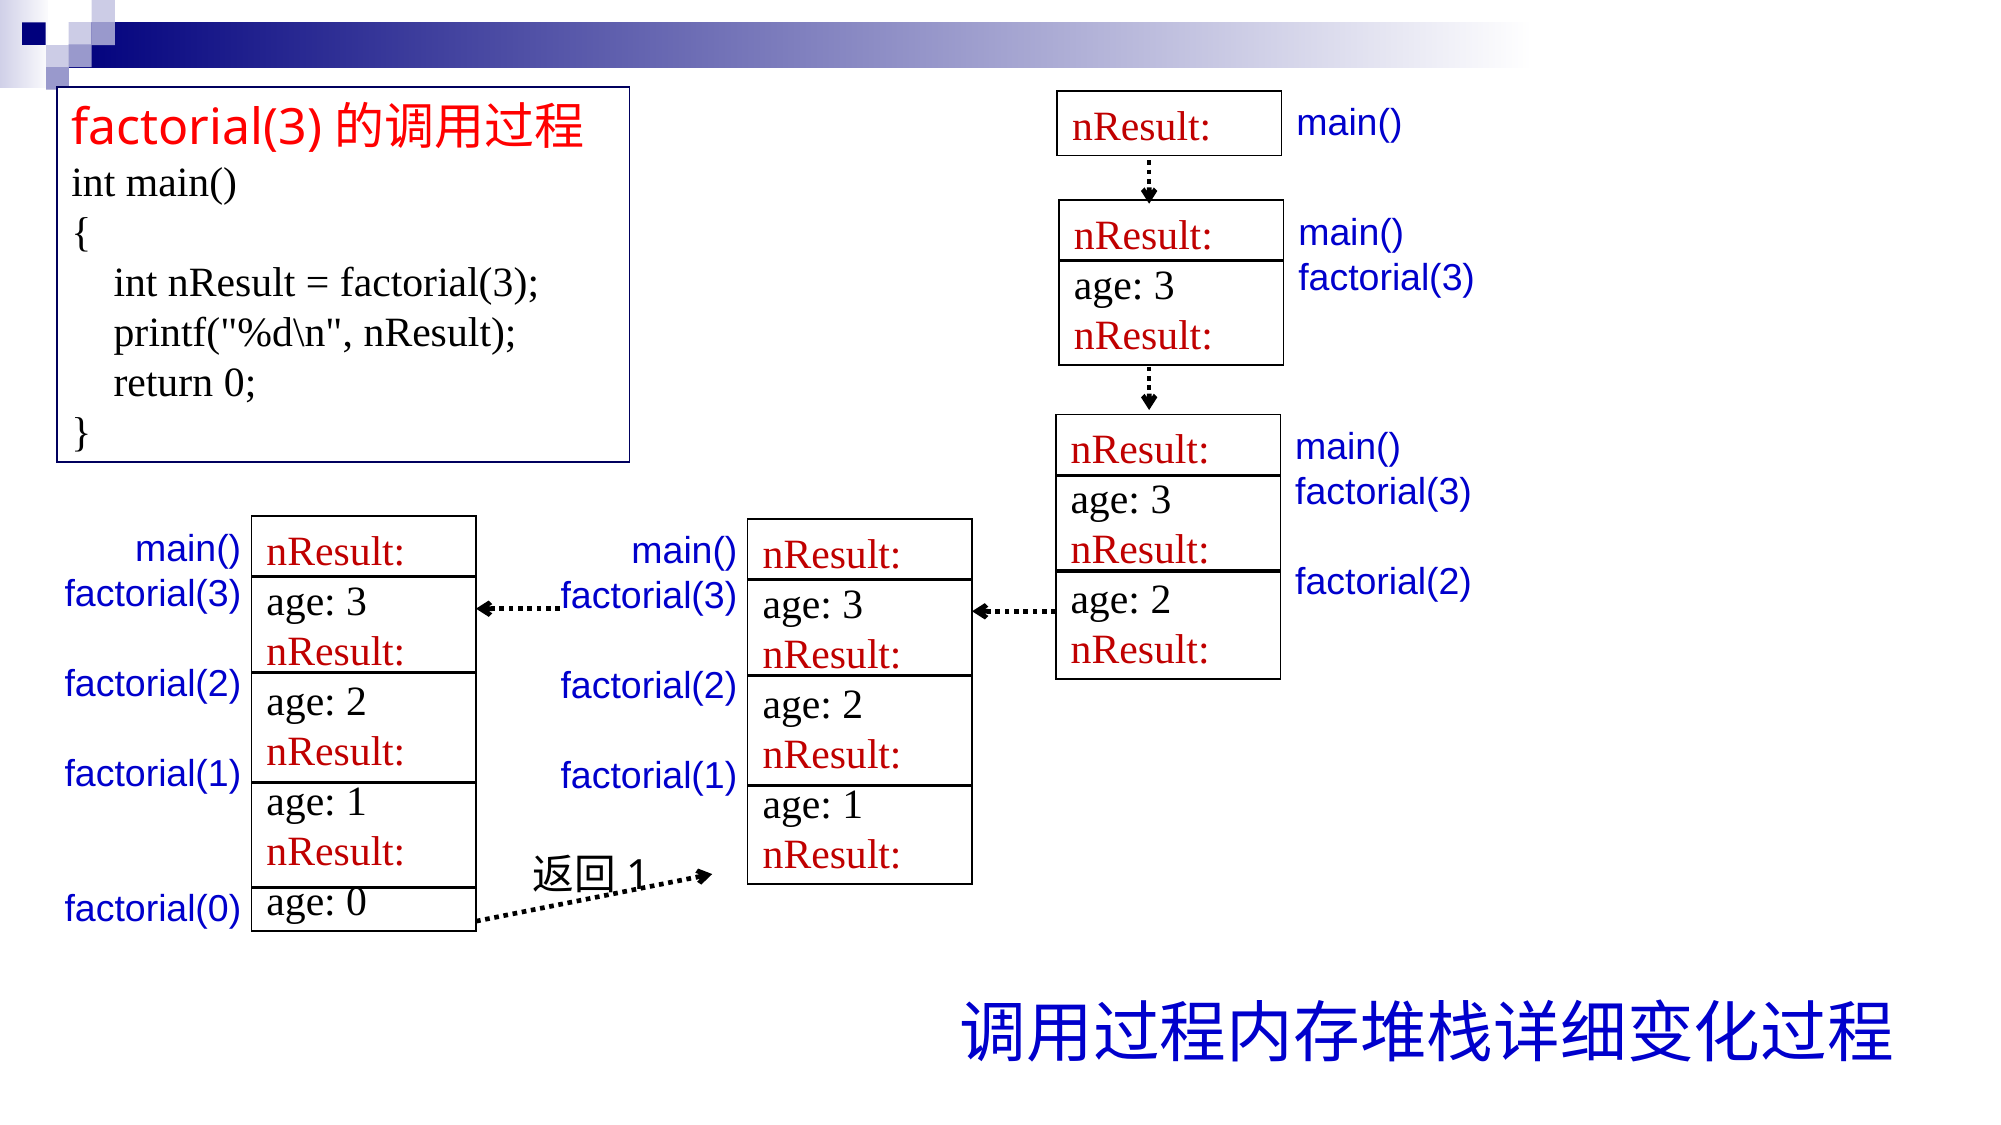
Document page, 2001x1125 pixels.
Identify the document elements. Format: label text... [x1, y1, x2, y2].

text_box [475, 873, 713, 922]
text_box 调用过程内存堆栈详细变化过程 [945, 982, 1910, 1078]
text_box nResult: age: 3 nResult: [1059, 268, 1284, 365]
text_box nResult: age: 3 nResult: [1059, 200, 1283, 259]
text_box main() factorial(3) factorial(2) factorial(1) [511, 519, 753, 804]
text_box nResult: age: 3 nResult: age: 2 nResult: age: 1 nResult: [747, 790, 973, 884]
text_box main() factorial(3) factorial(2) factorial(1) factorial(0) [15, 516, 256, 936]
text_box nResult: age: 3 nResult: age: 2 nResult: age: 1 nResult: age: 0 [256, 584, 476, 671]
text_box main() factorial(3) [1283, 200, 1556, 305]
text_box nResult: age: 3 nResult: age: 2 nResult: [1055, 482, 1280, 569]
text_box nResult: age: 3 nResult: age: 2 nResult: [1055, 414, 1280, 474]
text_box nResult: age: 3 nResult: age: 2 nResult: age: 1 nResult: age: 0 [256, 789, 476, 886]
text_box nResult: age: 3 nResult: age: 2 nResult: [1055, 577, 1281, 680]
text_box nResult: age: 3 nResult: age: 2 nResult: age: 1 nResult: age: 0 [256, 896, 476, 932]
text_box nResult: age: 3 nResult: age: 2 nResult: age: 1 nResult: [753, 519, 973, 579]
text_box nResult: [1057, 91, 1282, 156]
text_box nResult: age: 3 nResult: age: 2 nResult: age: 1 nResult: [753, 585, 973, 675]
text_box nResult: age: 3 nResult: age: 2 nResult: age: 1 nResult: age: 0 [256, 516, 476, 575]
text_box main() [1281, 90, 1424, 151]
text_box nResult: age: 3 nResult: age: 2 nResult: age: 1 nResult: [753, 680, 973, 785]
text_box main() factorial(3) factorial(2) [1280, 414, 1552, 610]
text_box factorial(3)的调用过程 int main() { int nResult = factorial(3); printf("%d\n", nResult); return 0; } [56, 87, 630, 462]
text_box nResult: age: 3 nResult: age: 2 nResult: age: 1 nResult: age: 0 [256, 679, 476, 781]
text_box 返回1 [517, 840, 671, 872]
